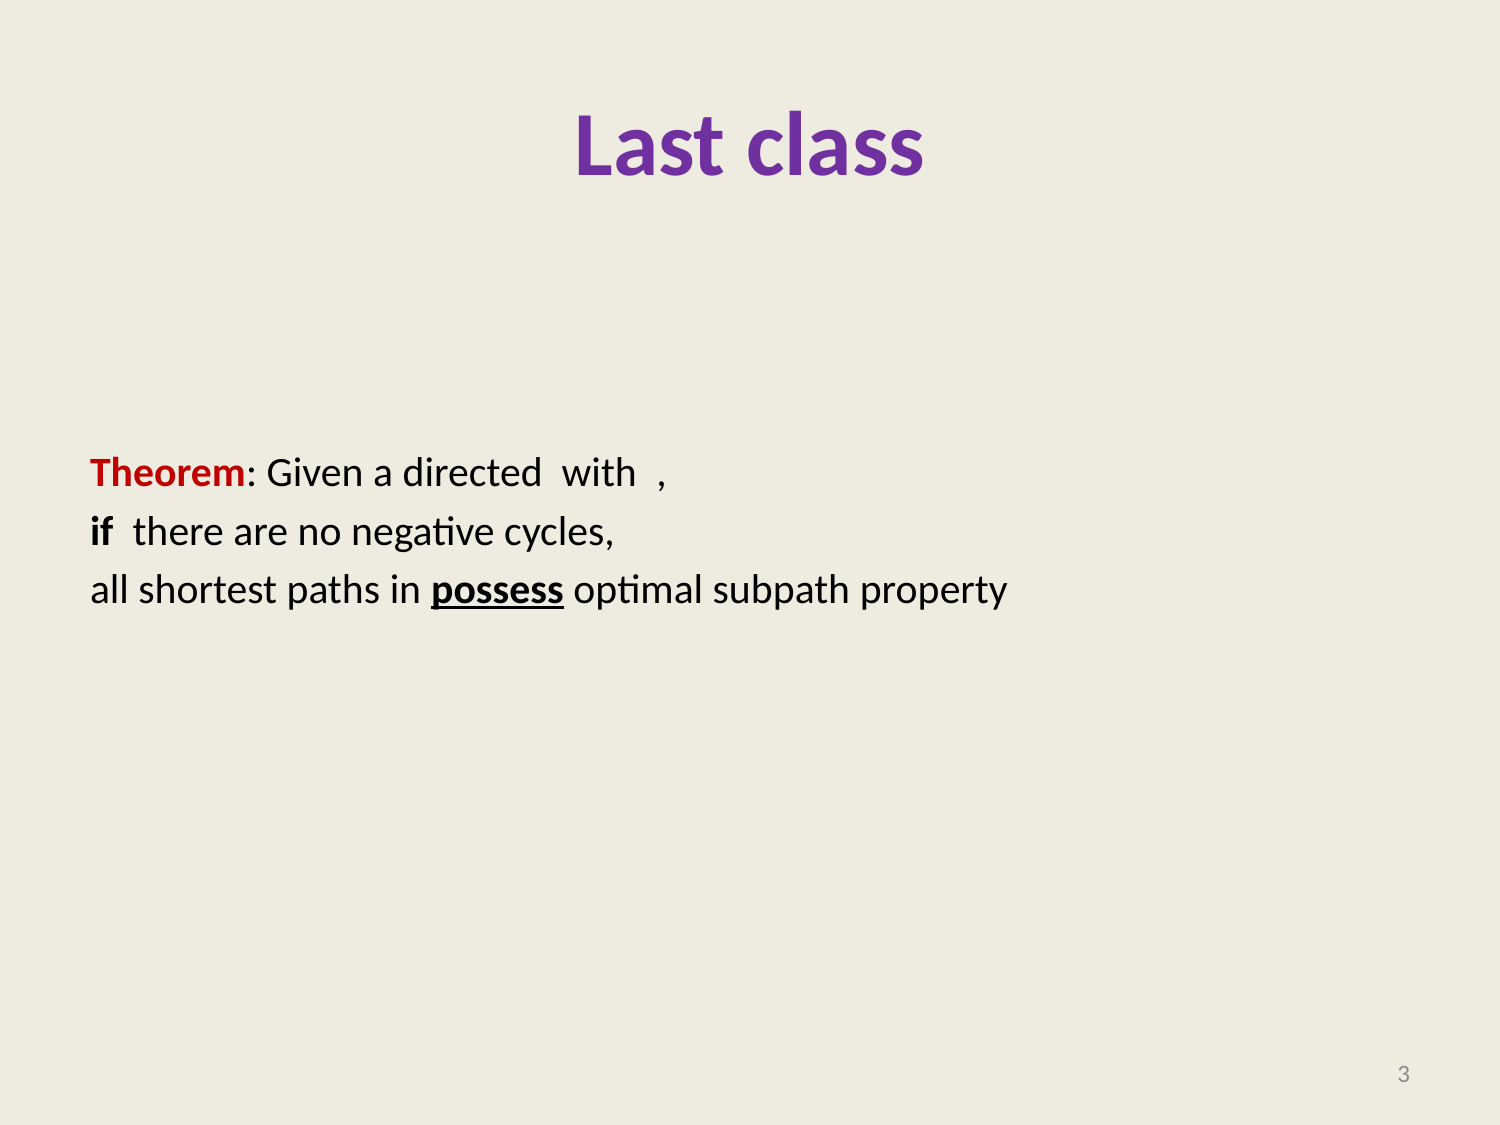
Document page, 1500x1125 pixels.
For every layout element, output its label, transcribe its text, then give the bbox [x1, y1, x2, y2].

slide_number 3 [1074, 1042, 1425, 1103]
title Last class [75, 45, 1425, 233]
